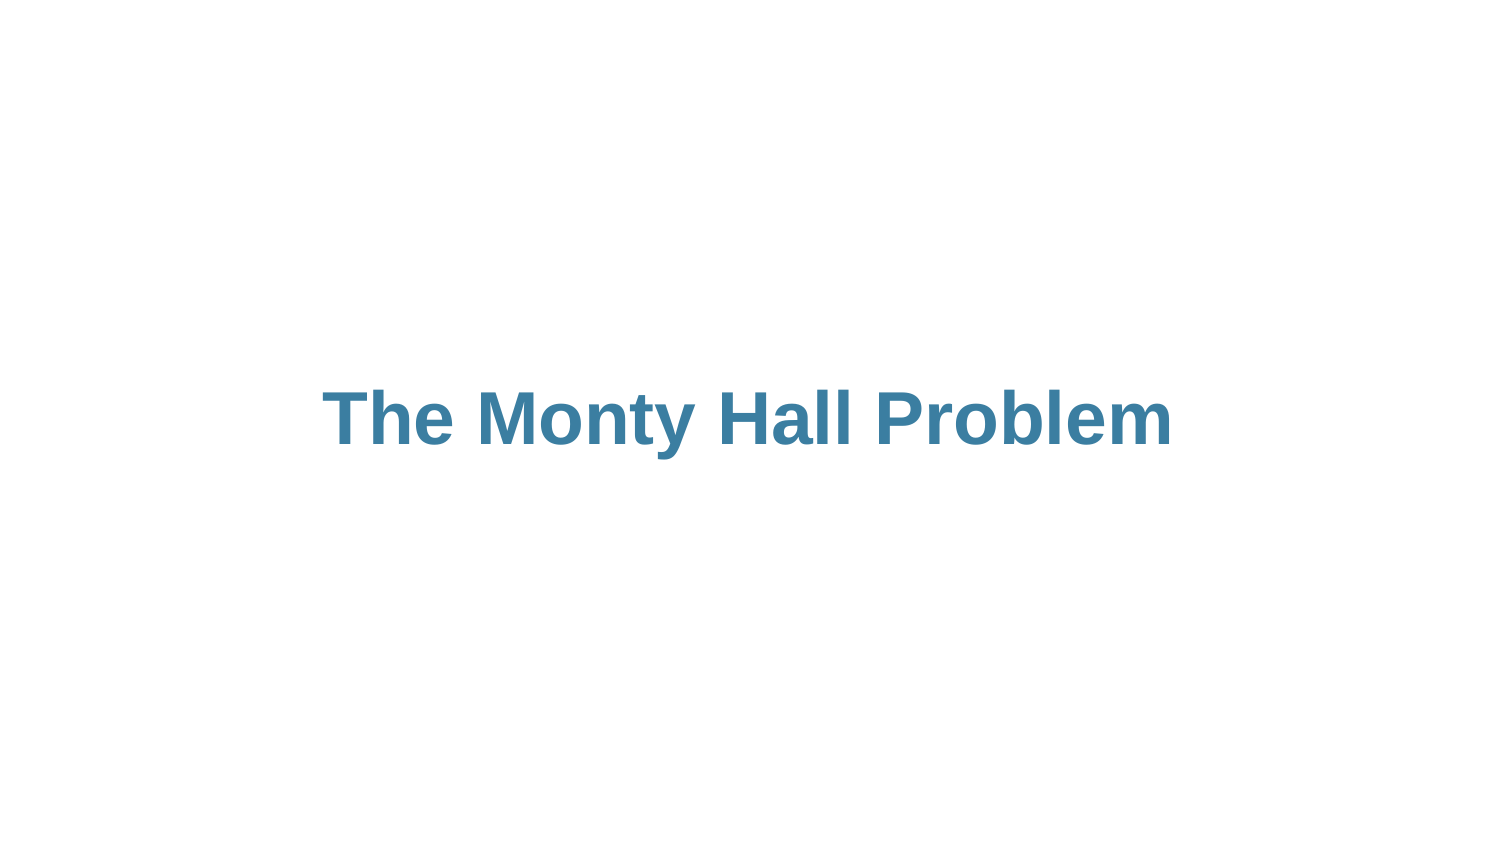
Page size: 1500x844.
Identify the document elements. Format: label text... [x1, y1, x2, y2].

title The Monty Hall Problem [320, 367, 1179, 511]
